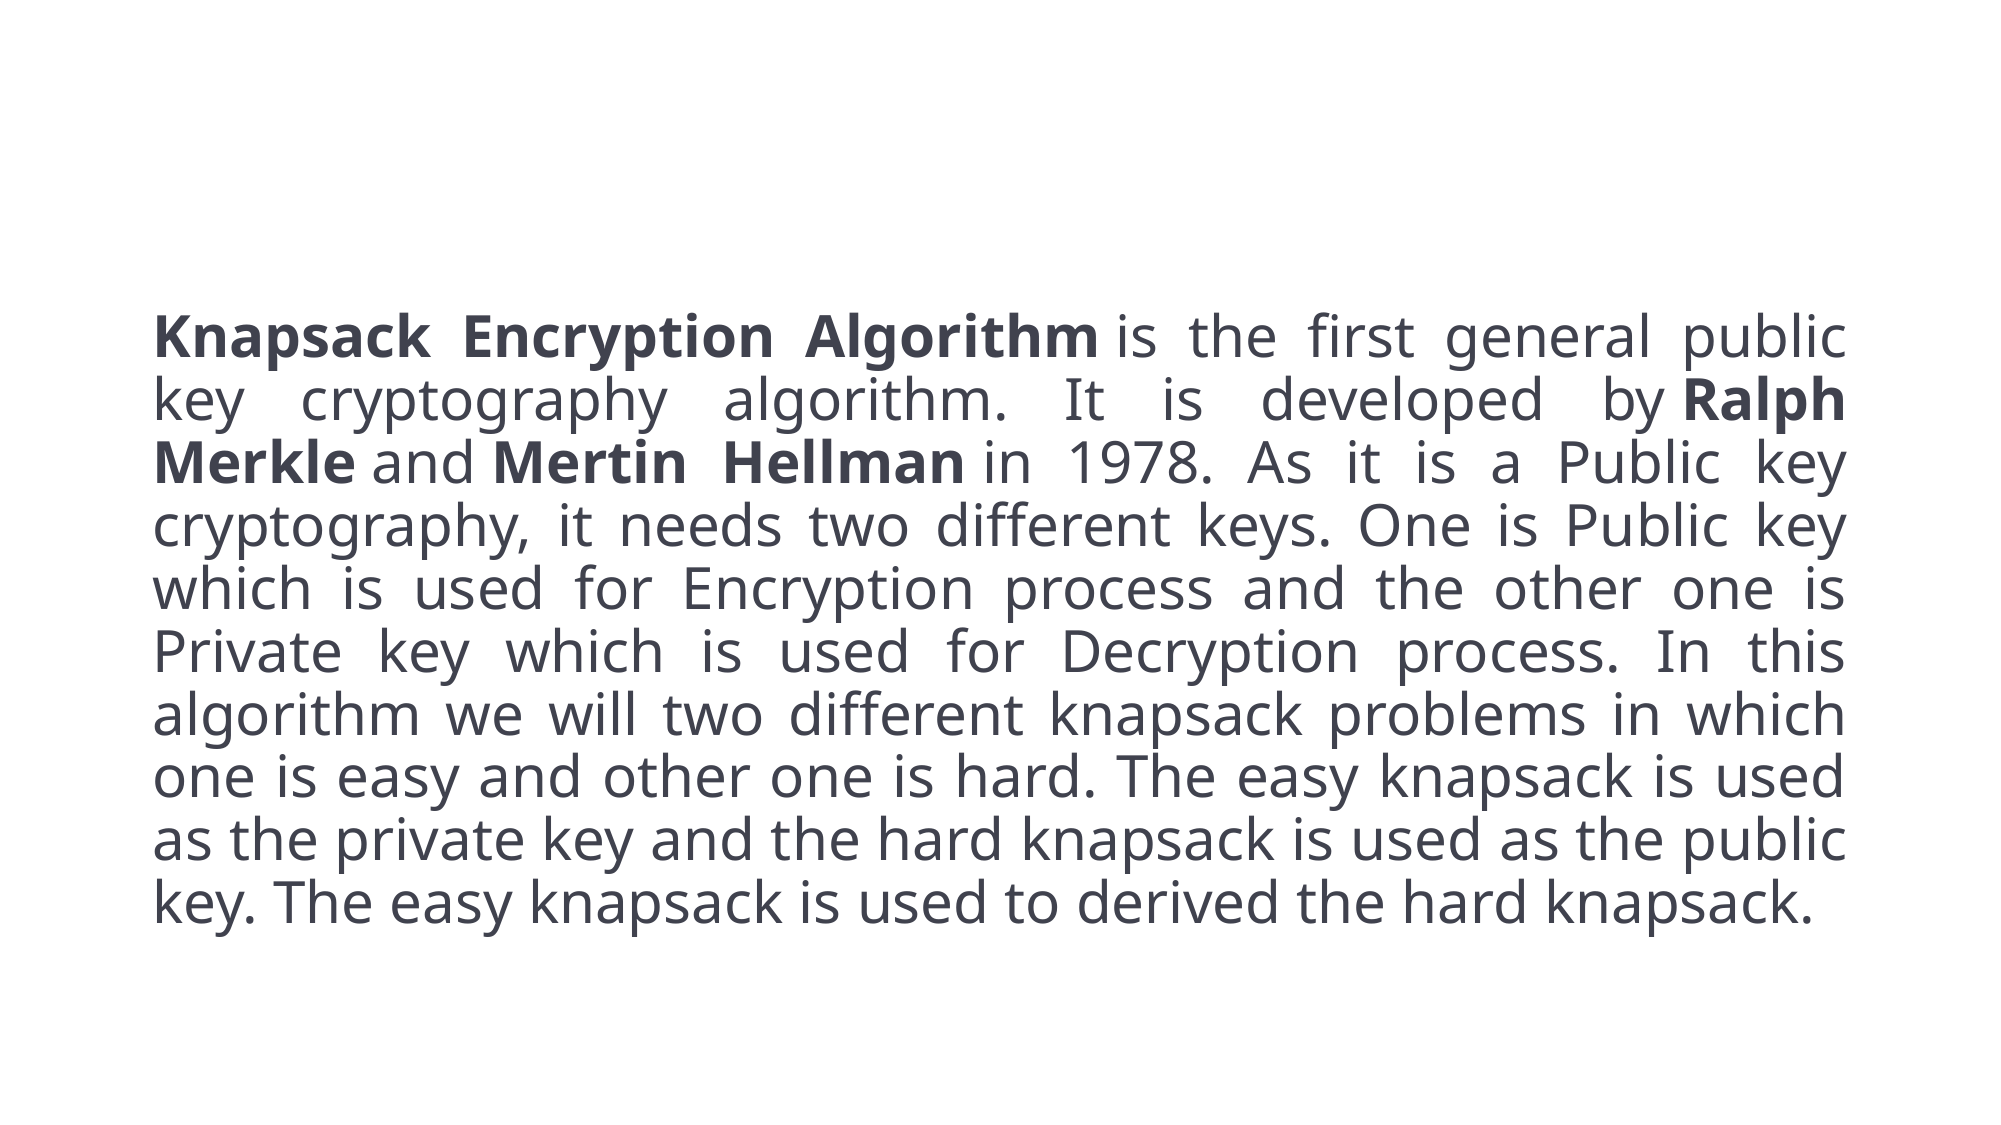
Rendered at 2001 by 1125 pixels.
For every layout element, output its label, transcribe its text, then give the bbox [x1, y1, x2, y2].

list Knapsack Encryption Algorithm is the first general public key cryptography algorithm. It is developed by Ralph Merkle and Mertin Hellman in 1978. As it is a Public key cryptography, it needs two different keys. One is Public key which is used for Encryption process and the other one is Private key which is used for Decryption process. In this algorithm we will two different knapsack problems in which one is easy and other one is hard. The easy knapsack is used as the private key and the hard knapsack is used as the public key. The easy knapsack is used to derived the hard knapsack. [137, 299, 1863, 1014]
